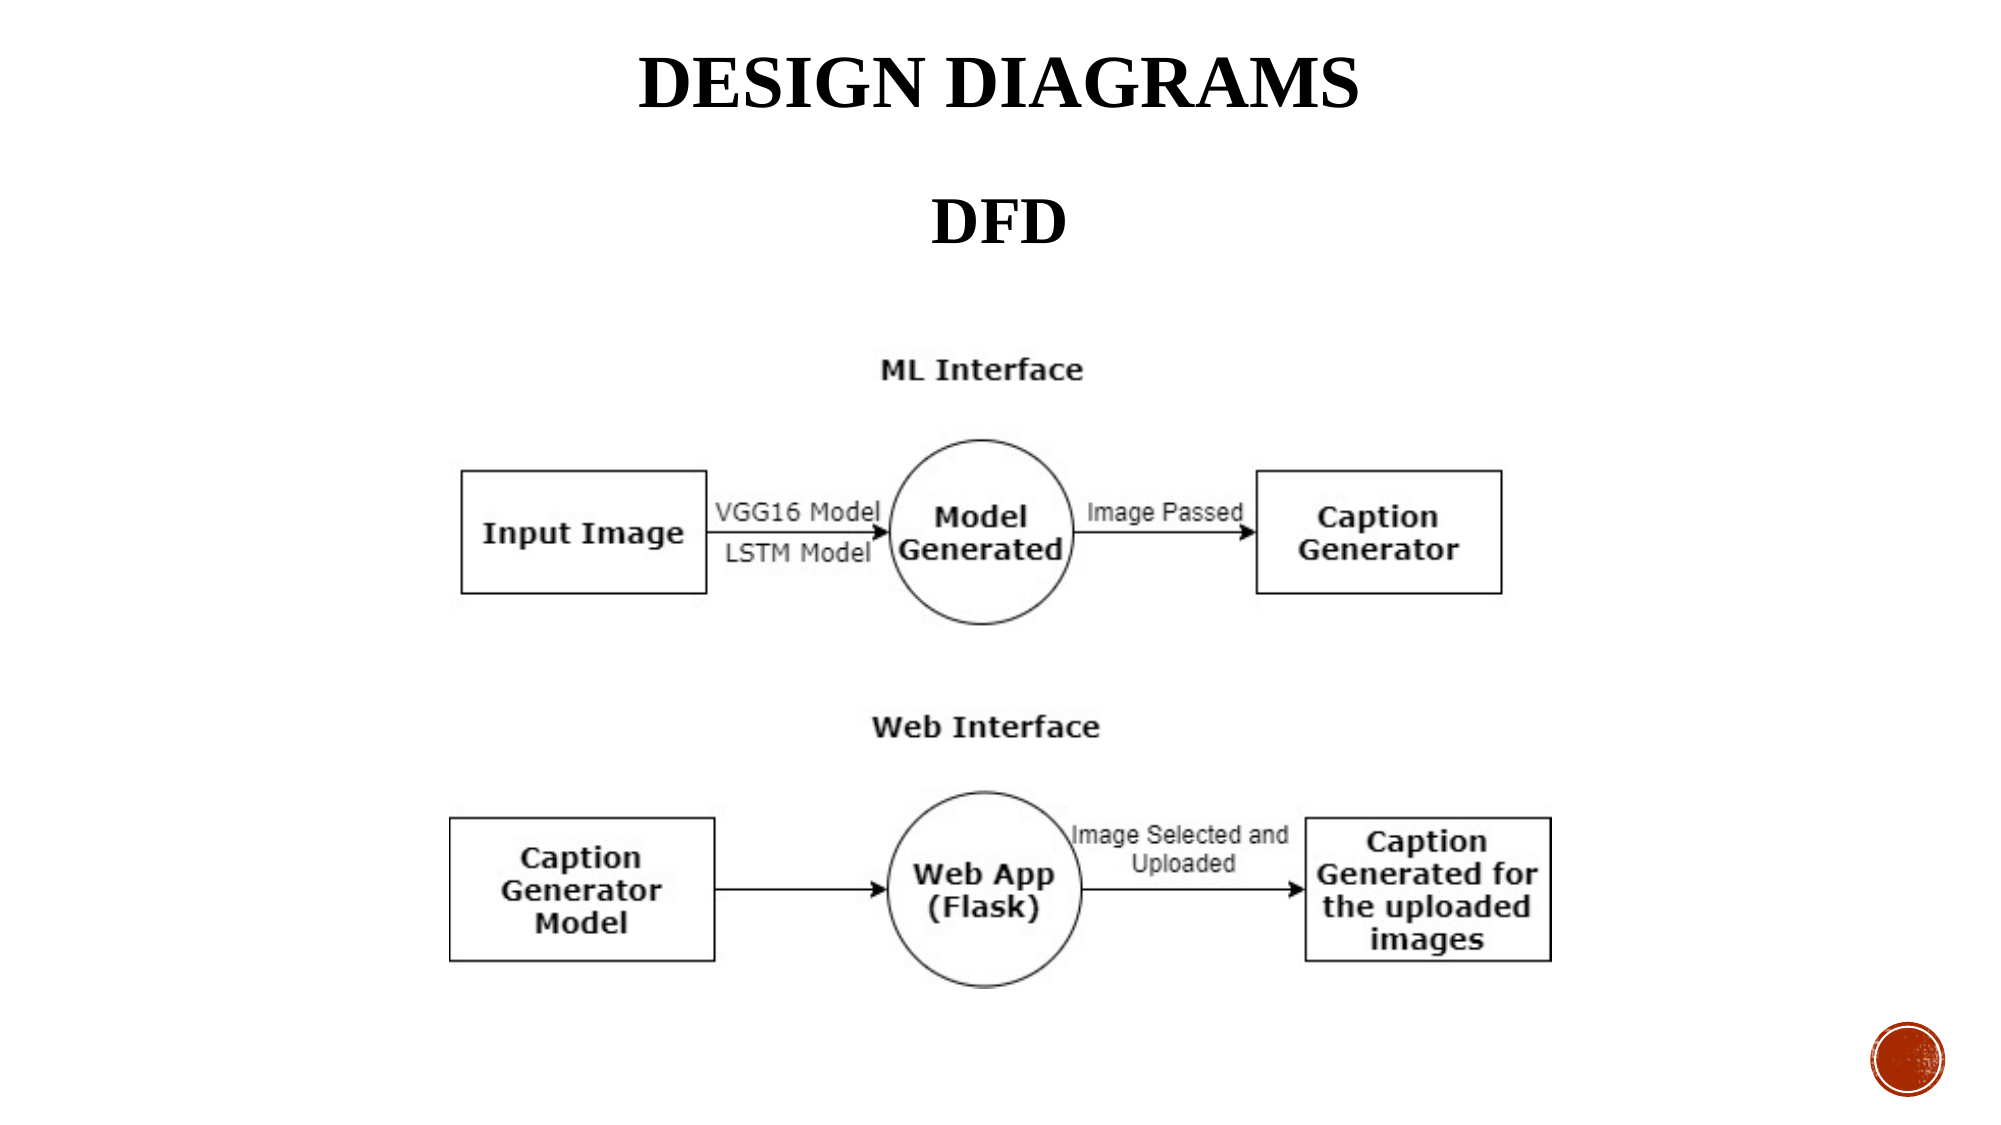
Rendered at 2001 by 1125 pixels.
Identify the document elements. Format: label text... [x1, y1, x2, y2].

title Design diagrams [353, 19, 1648, 148]
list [450, 350, 1552, 989]
text_box DFD [353, 158, 1648, 287]
